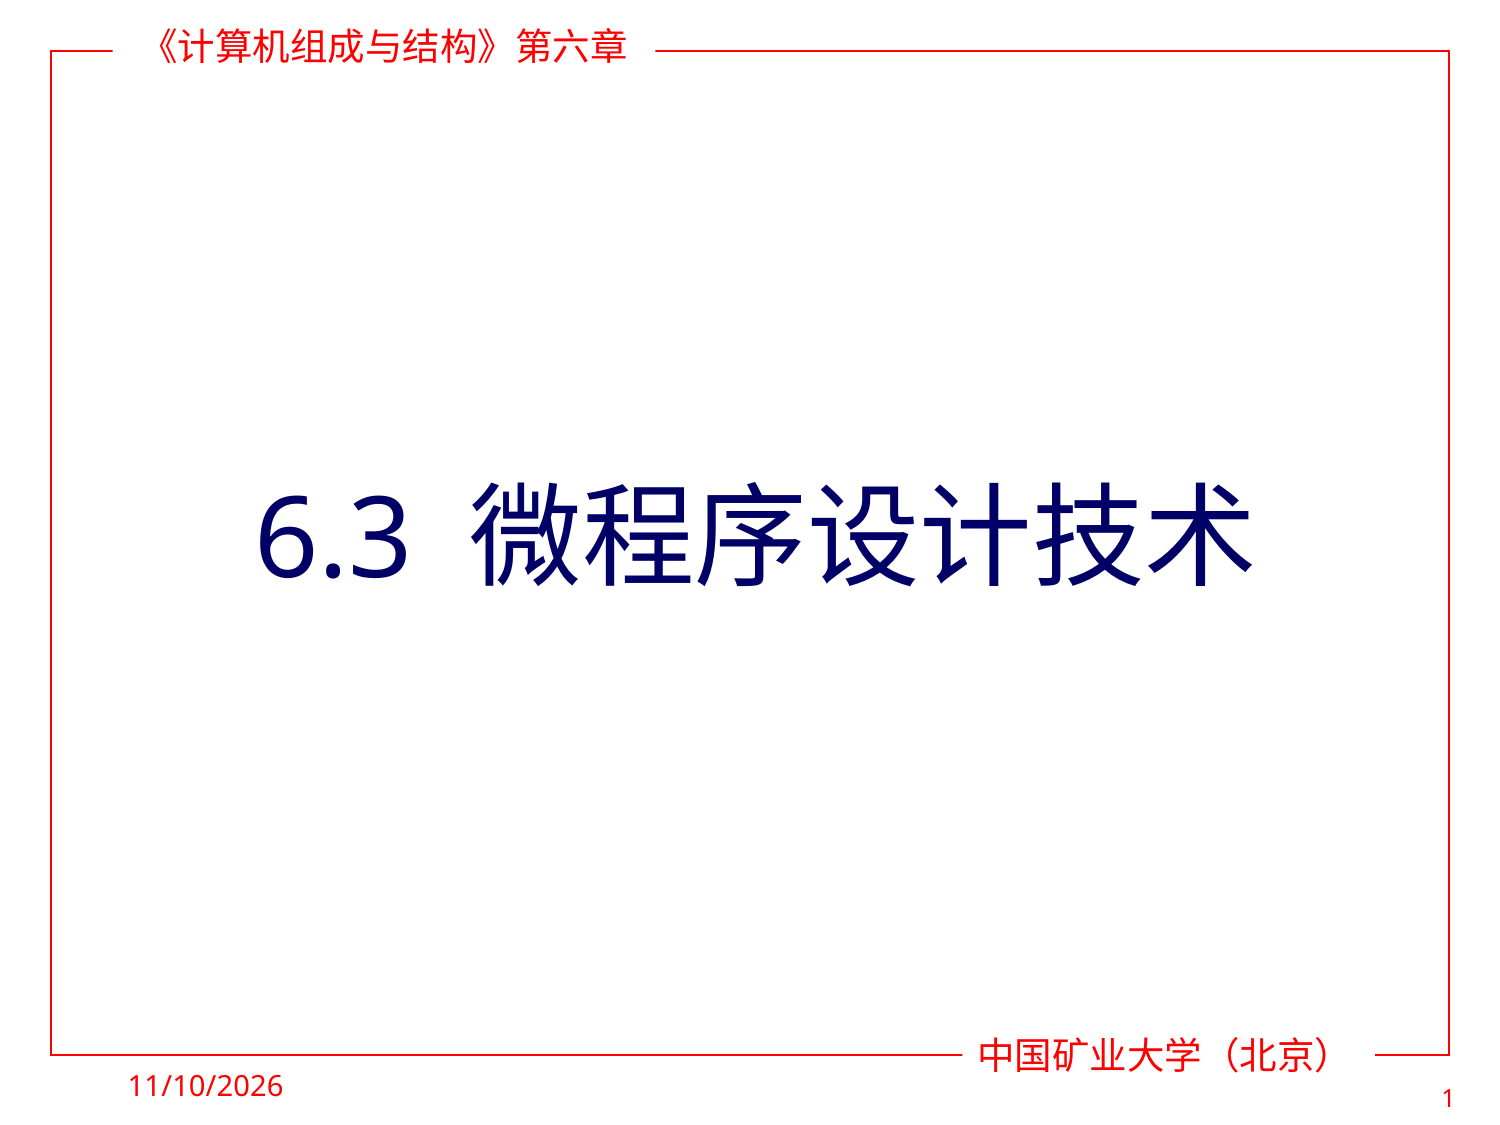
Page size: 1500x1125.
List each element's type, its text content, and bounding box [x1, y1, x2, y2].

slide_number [112, 1050, 425, 1125]
subtitle 6.3 微程序设计技术 [171, 444, 1341, 610]
